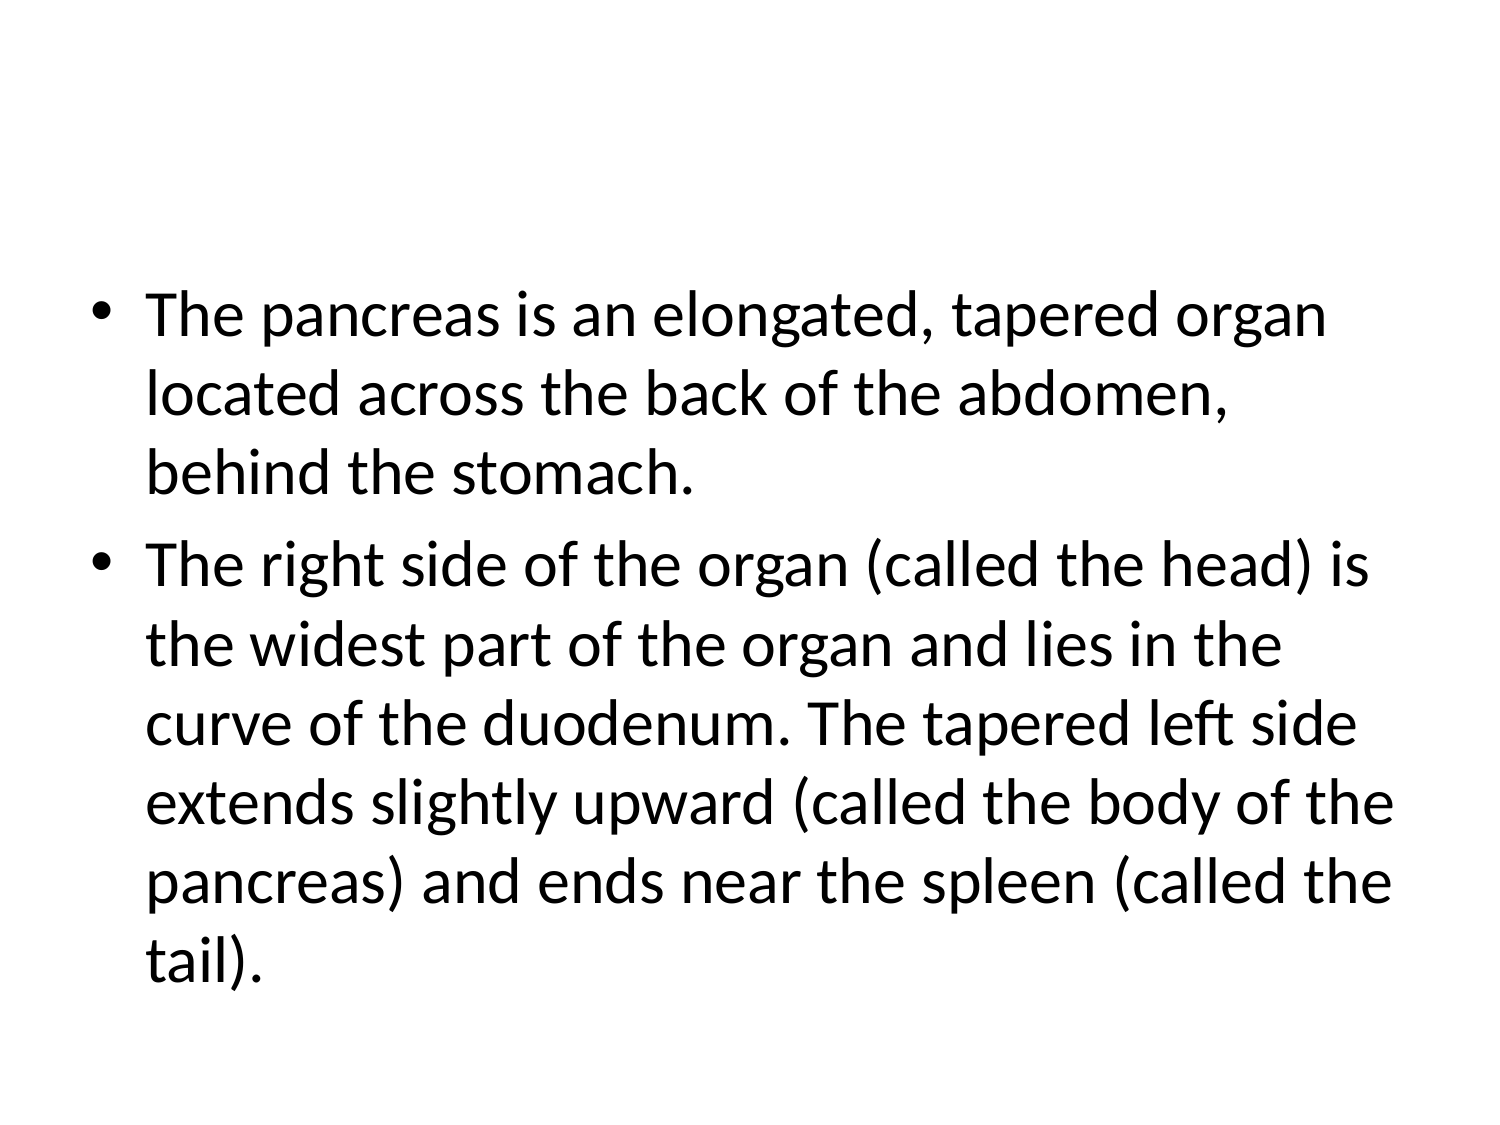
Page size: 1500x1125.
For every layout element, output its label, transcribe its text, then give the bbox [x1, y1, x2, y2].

list The pancreas is an elongated, tapered organ located across the back of the abdomen, behind the stomach. The right side of the organ (called the head) is the widest part of the organ and lies in the curve of the duodenum. The tapered left side extends slightly upward (called the body of the pancreas) and ends near the spleen (called the tail). [75, 262, 1425, 1005]
